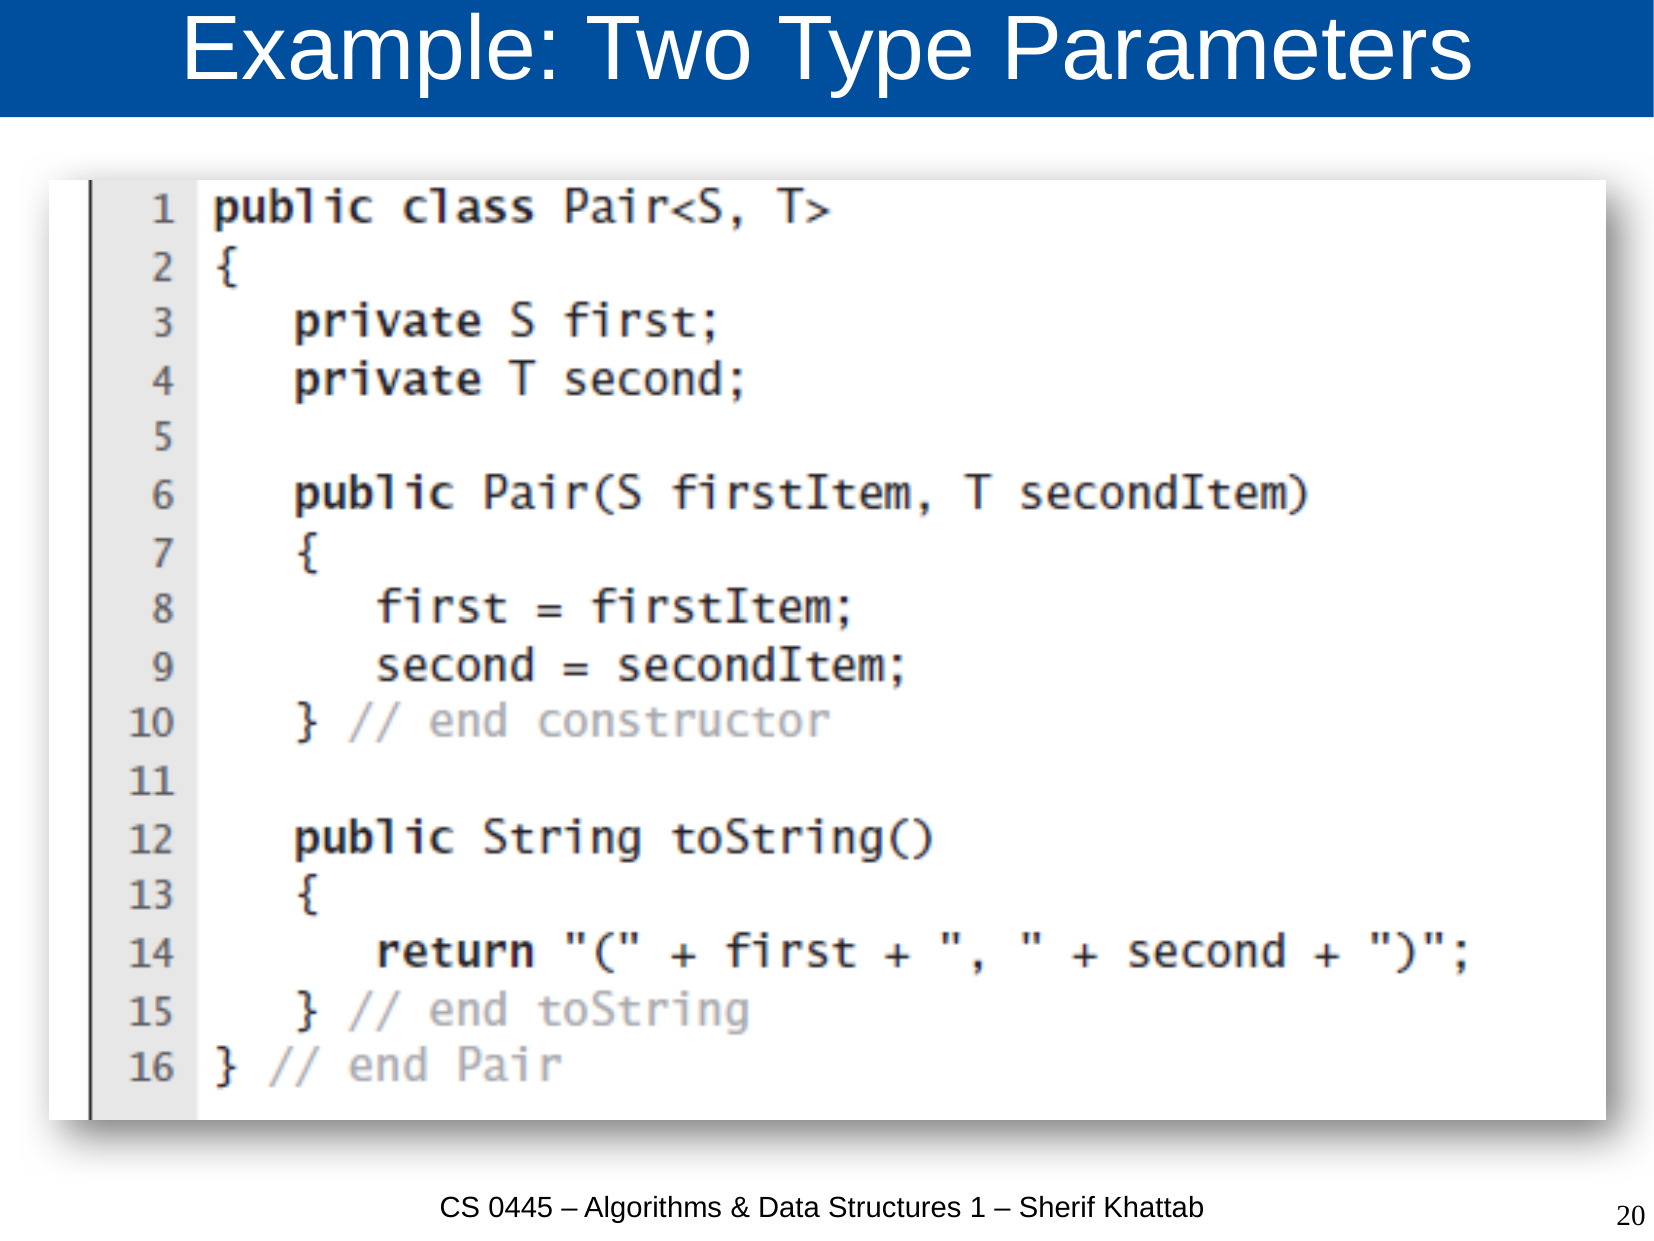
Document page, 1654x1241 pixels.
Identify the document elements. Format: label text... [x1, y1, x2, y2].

picture [49, 180, 1606, 1120]
slide_number 20 [1265, 1198, 1647, 1241]
footer CS 0445 – Algorithms & Data Structures 1 – Sherif Khattab [407, 1190, 1238, 1241]
title Example: Two Type Parameters [0, 0, 1654, 118]
